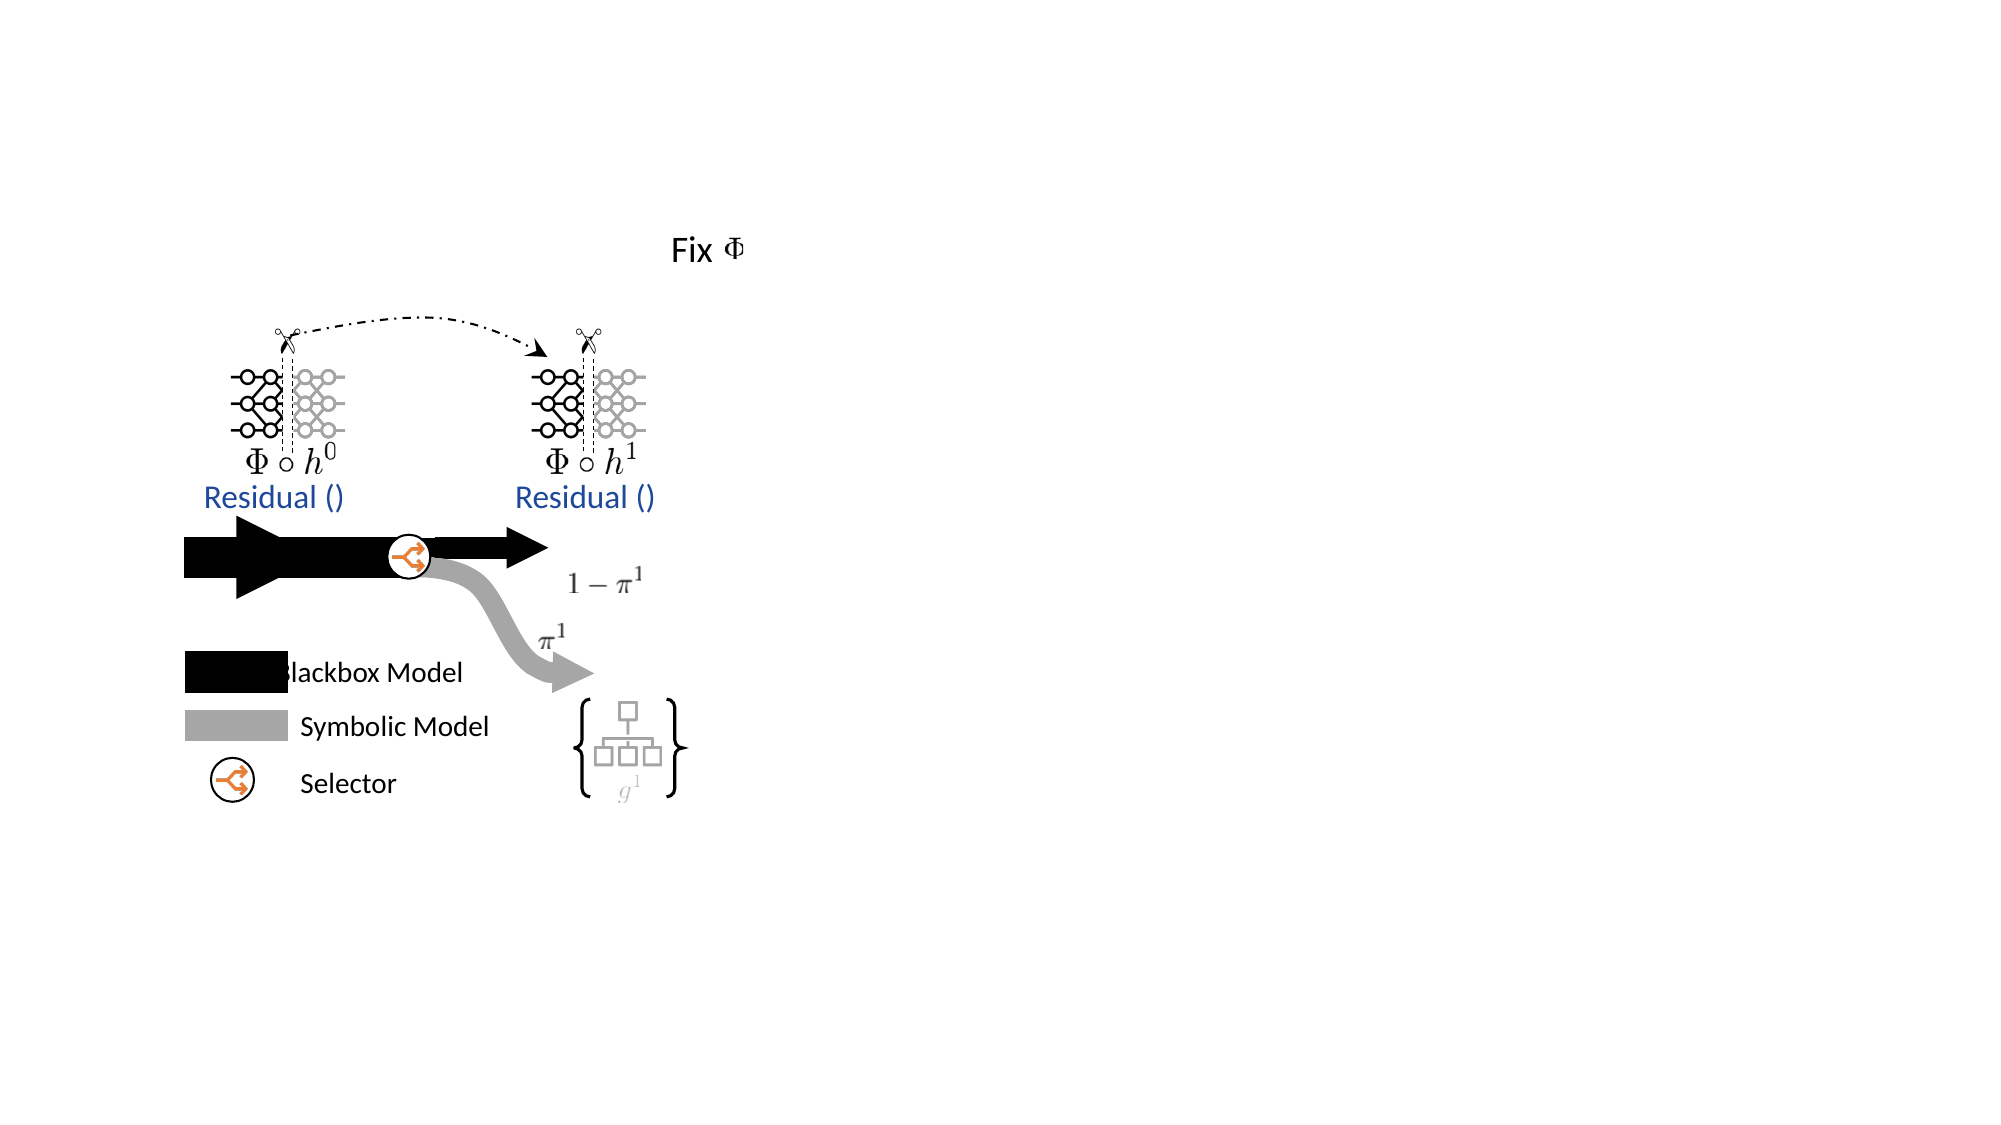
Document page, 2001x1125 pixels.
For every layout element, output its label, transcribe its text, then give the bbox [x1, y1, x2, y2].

picture [724, 237, 744, 259]
picture [594, 696, 662, 771]
picture [568, 565, 642, 593]
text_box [210, 757, 254, 802]
text_box [333, 316, 531, 357]
picture [617, 773, 639, 803]
text_box [573, 698, 685, 798]
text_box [230, 327, 346, 466]
picture [245, 441, 336, 474]
text_box Selector [285, 756, 503, 807]
picture [538, 621, 565, 649]
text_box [387, 534, 431, 579]
picture [545, 441, 636, 474]
text_box [428, 566, 595, 678]
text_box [531, 327, 646, 466]
text_box Symbolic Model [285, 700, 527, 750]
text_box Fix [656, 217, 744, 277]
text_box Blackbox Model [260, 646, 479, 696]
